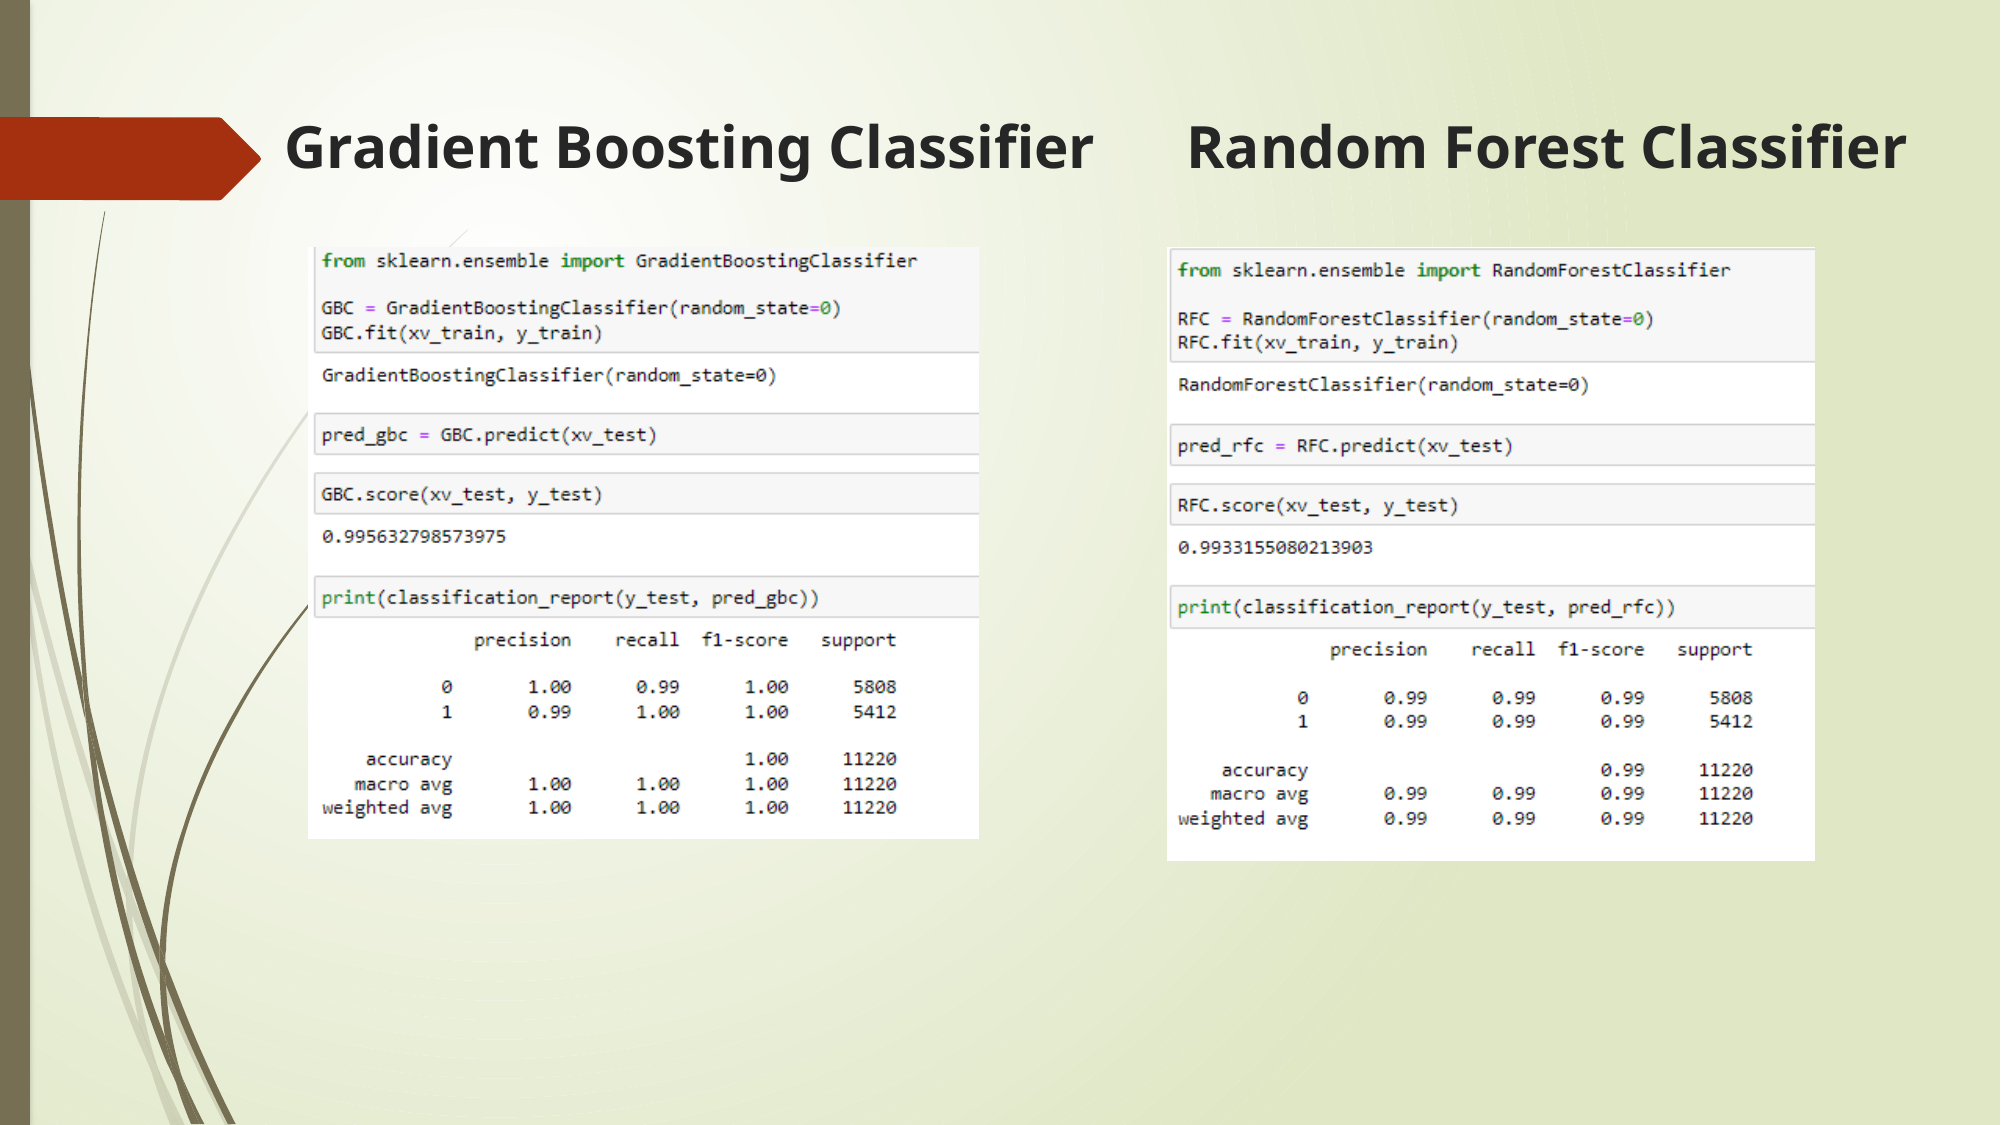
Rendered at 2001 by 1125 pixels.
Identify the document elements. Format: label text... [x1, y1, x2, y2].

title Gradient Boosting Classifier Random Forest Classifier [269, 102, 1968, 1098]
picture [1167, 247, 1815, 861]
picture [308, 247, 979, 839]
